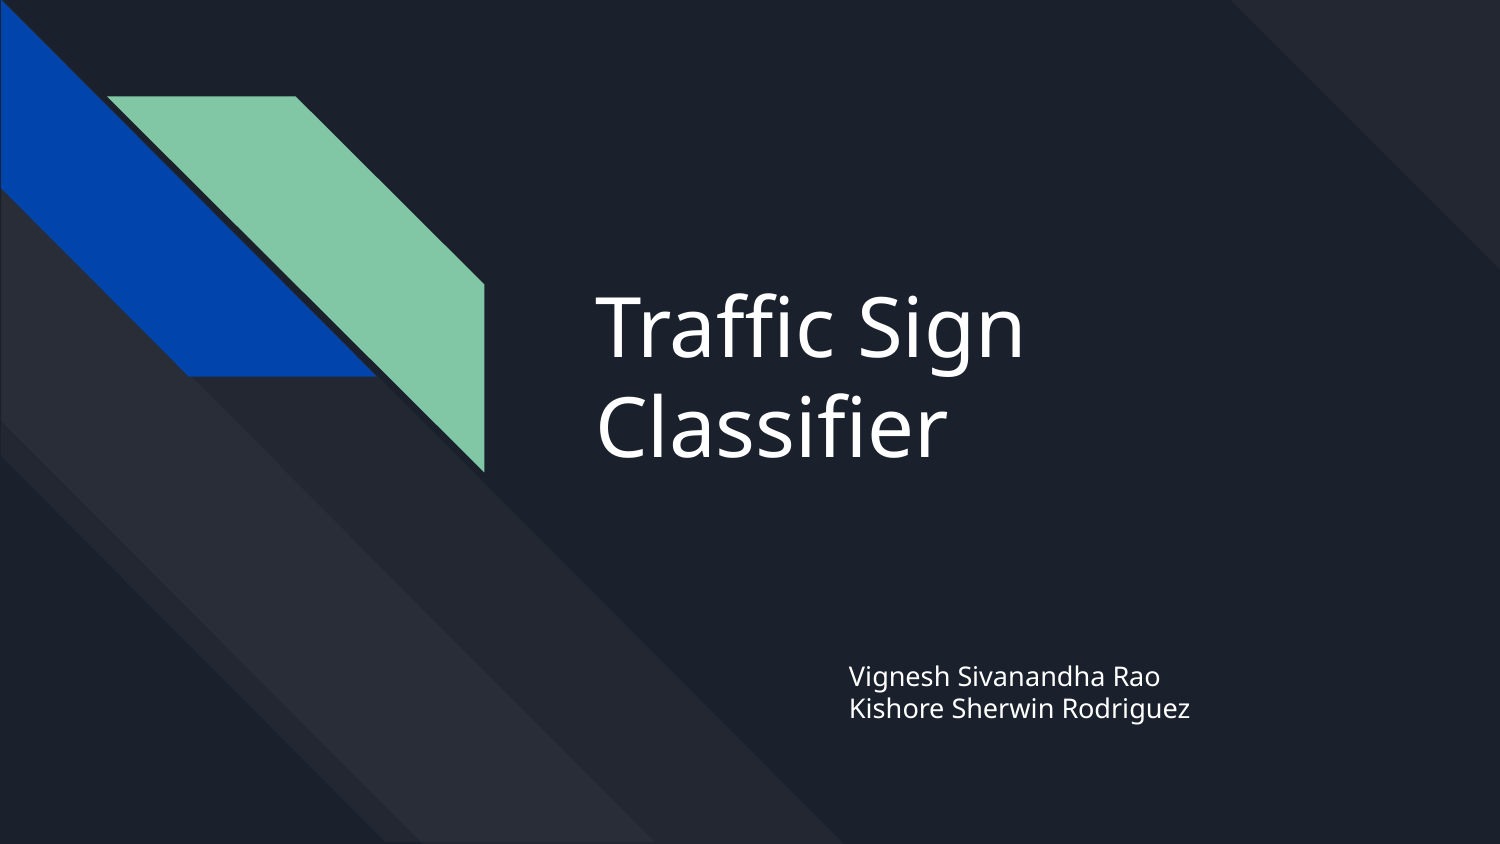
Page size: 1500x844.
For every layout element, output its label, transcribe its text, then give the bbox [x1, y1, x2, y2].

title Traffic Sign Classifier [580, 258, 1404, 518]
subtitle Vignesh Sivanandha Rao Kishore Sherwin Rodriguez [833, 643, 1404, 727]
